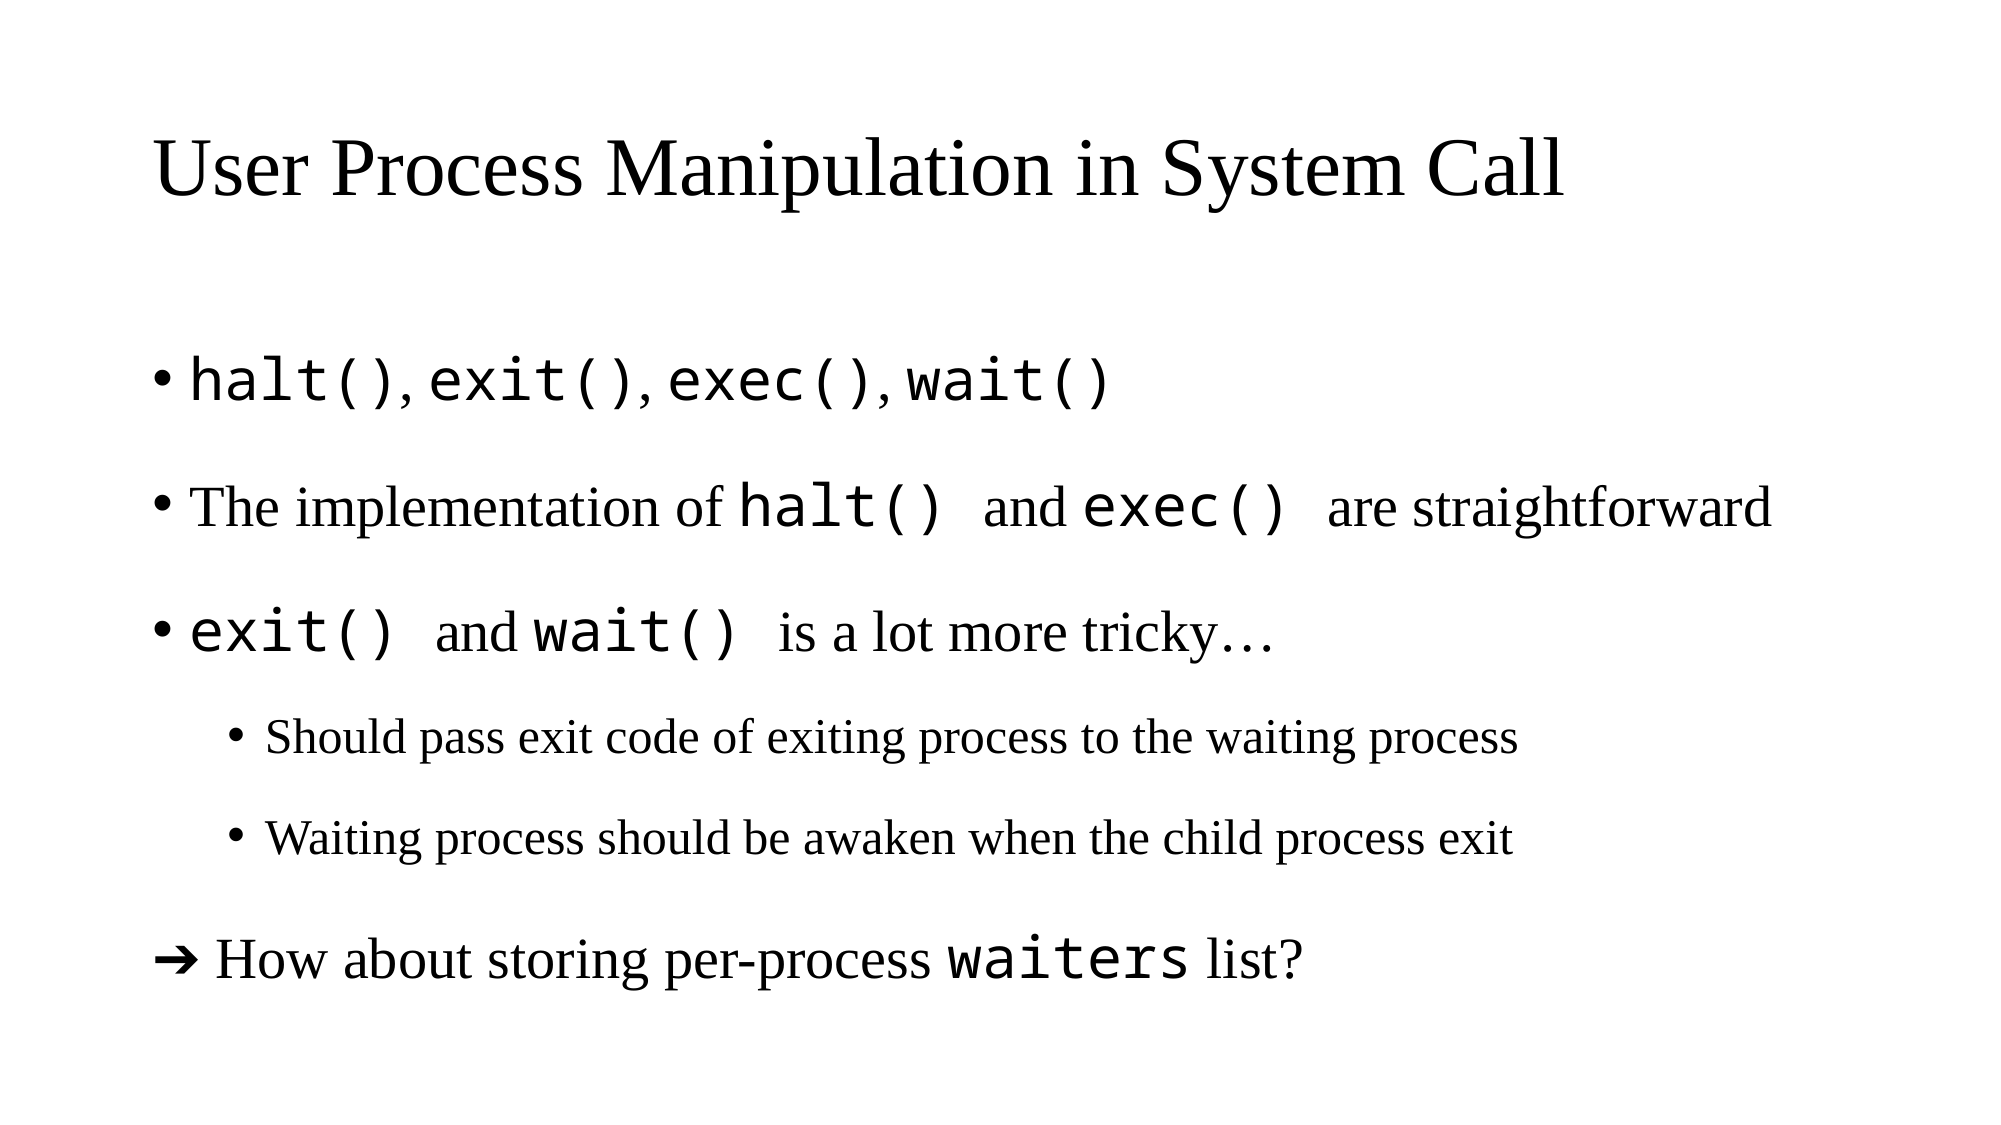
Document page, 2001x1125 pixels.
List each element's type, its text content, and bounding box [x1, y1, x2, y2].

title User Process Manipulation in System Call [137, 59, 1863, 278]
list halt(), exit(), exec(), wait() The implementation of halt() and exec() are straightforward exit() and wait() is a lot more tricky… Should pass exit code of exiting process to the waiting process Waiting process should be awaken when the child process exit ➔ How about storing per-process waiters list? [137, 299, 1863, 1014]
